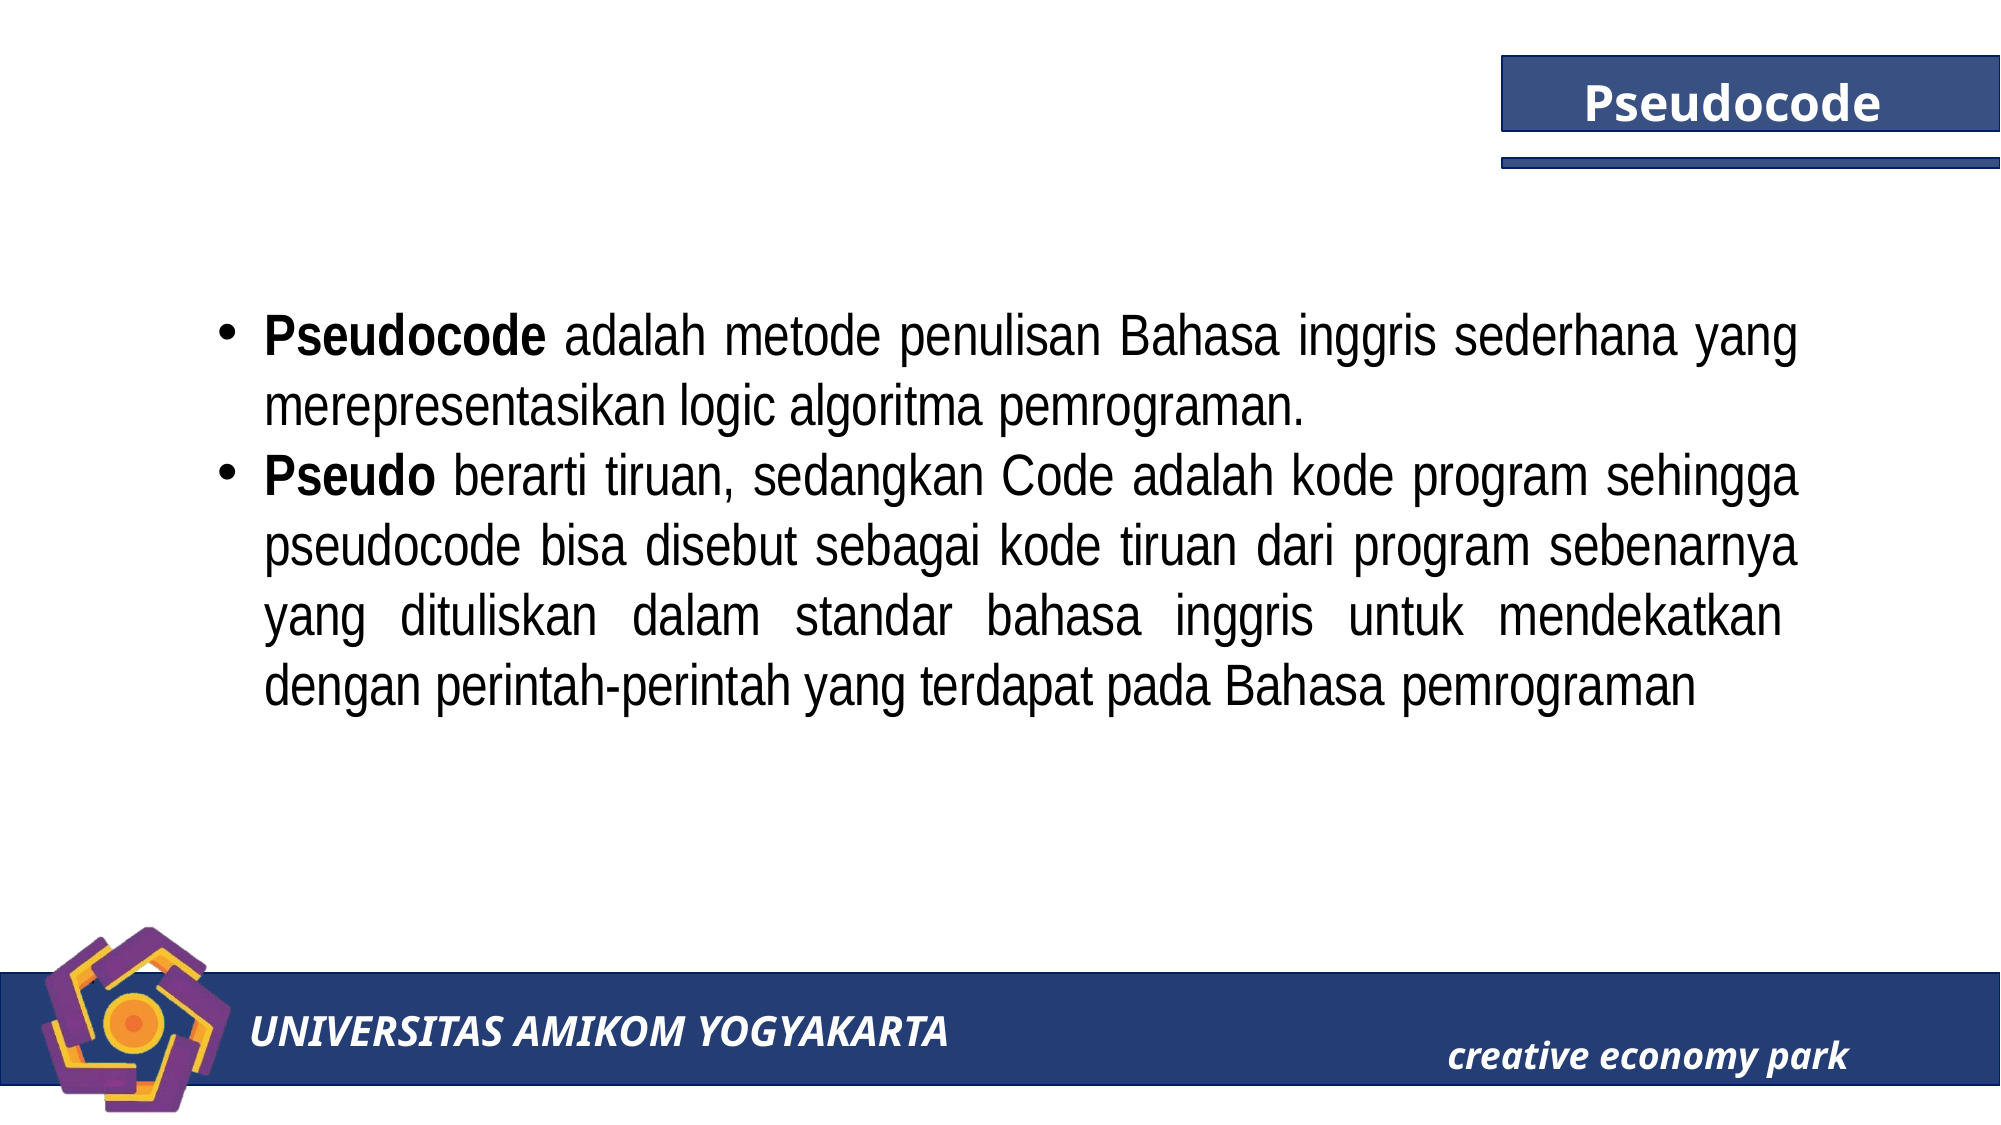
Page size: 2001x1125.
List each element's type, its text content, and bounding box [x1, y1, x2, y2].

text_box Pseudocode adalah metode penulisan Bahasa inggris sederhana yang merepresentasikan logic algoritma pemrograman. Pseudo berarti tiruan, sedangkan Code adalah kode program sehingga pseudocode bisa disebut sebagai kode tiruan dari program sebenarnya yang dituliskan dalam standar bahasa inggris untuk mendekatkan dengan perintah-perintah yang terdapat pada Bahasa pemrograman [215, 294, 1817, 717]
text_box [0, 912, 2000, 1125]
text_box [1500, 156, 2000, 170]
text_box Pseudocode [1502, 55, 2000, 132]
